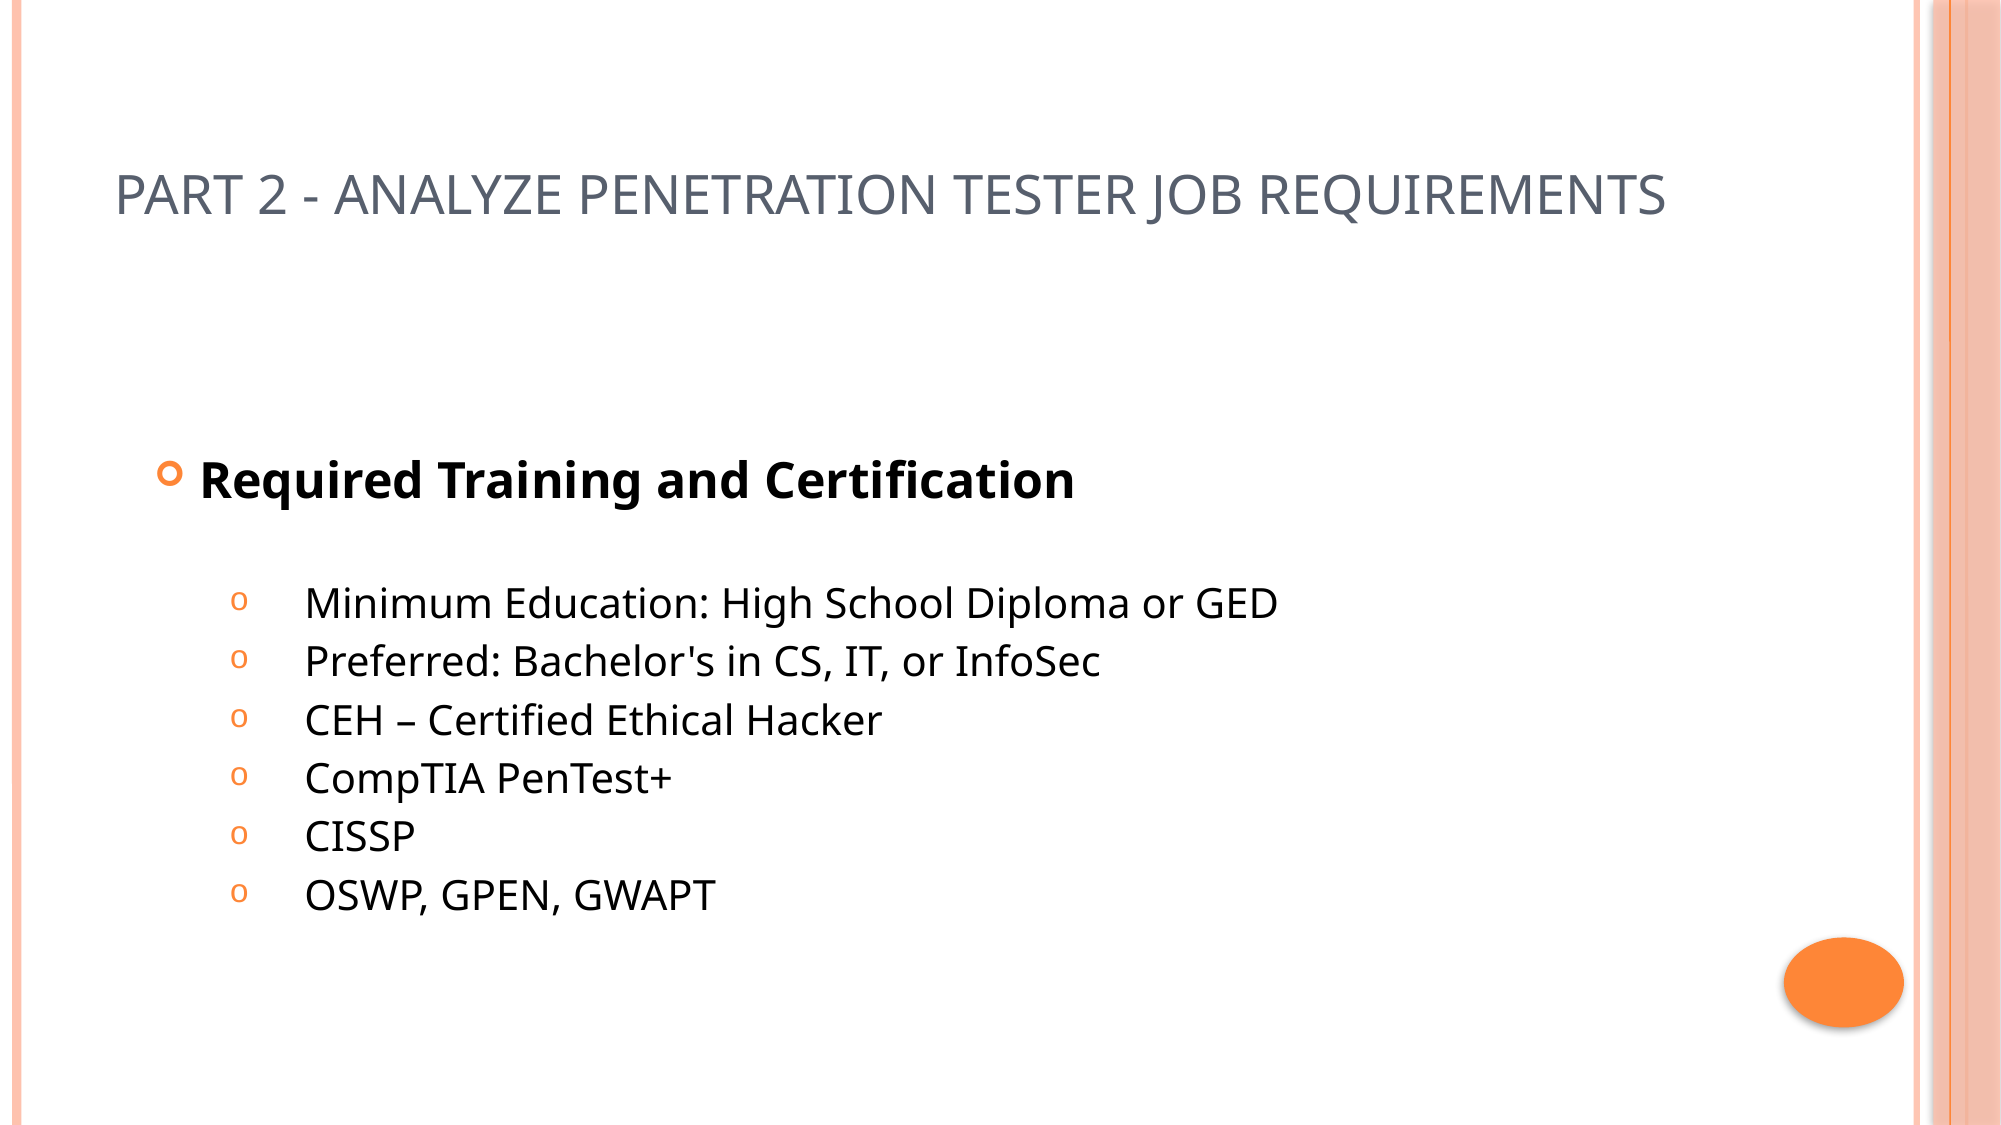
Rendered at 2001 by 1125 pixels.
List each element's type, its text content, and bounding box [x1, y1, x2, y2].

list Required Training and Certification Minimum Education: High School Diploma or GED Preferred: Bachelor's in CS, IT, or InfoSec CEH – Certified Ethical Hacker CompTIA PenTest+ CISSP OSWP, GPEN, GWAPT [139, 441, 1865, 1125]
title Part 2 - Analyze Penetration Tester Job Requirements [99, 45, 1734, 233]
